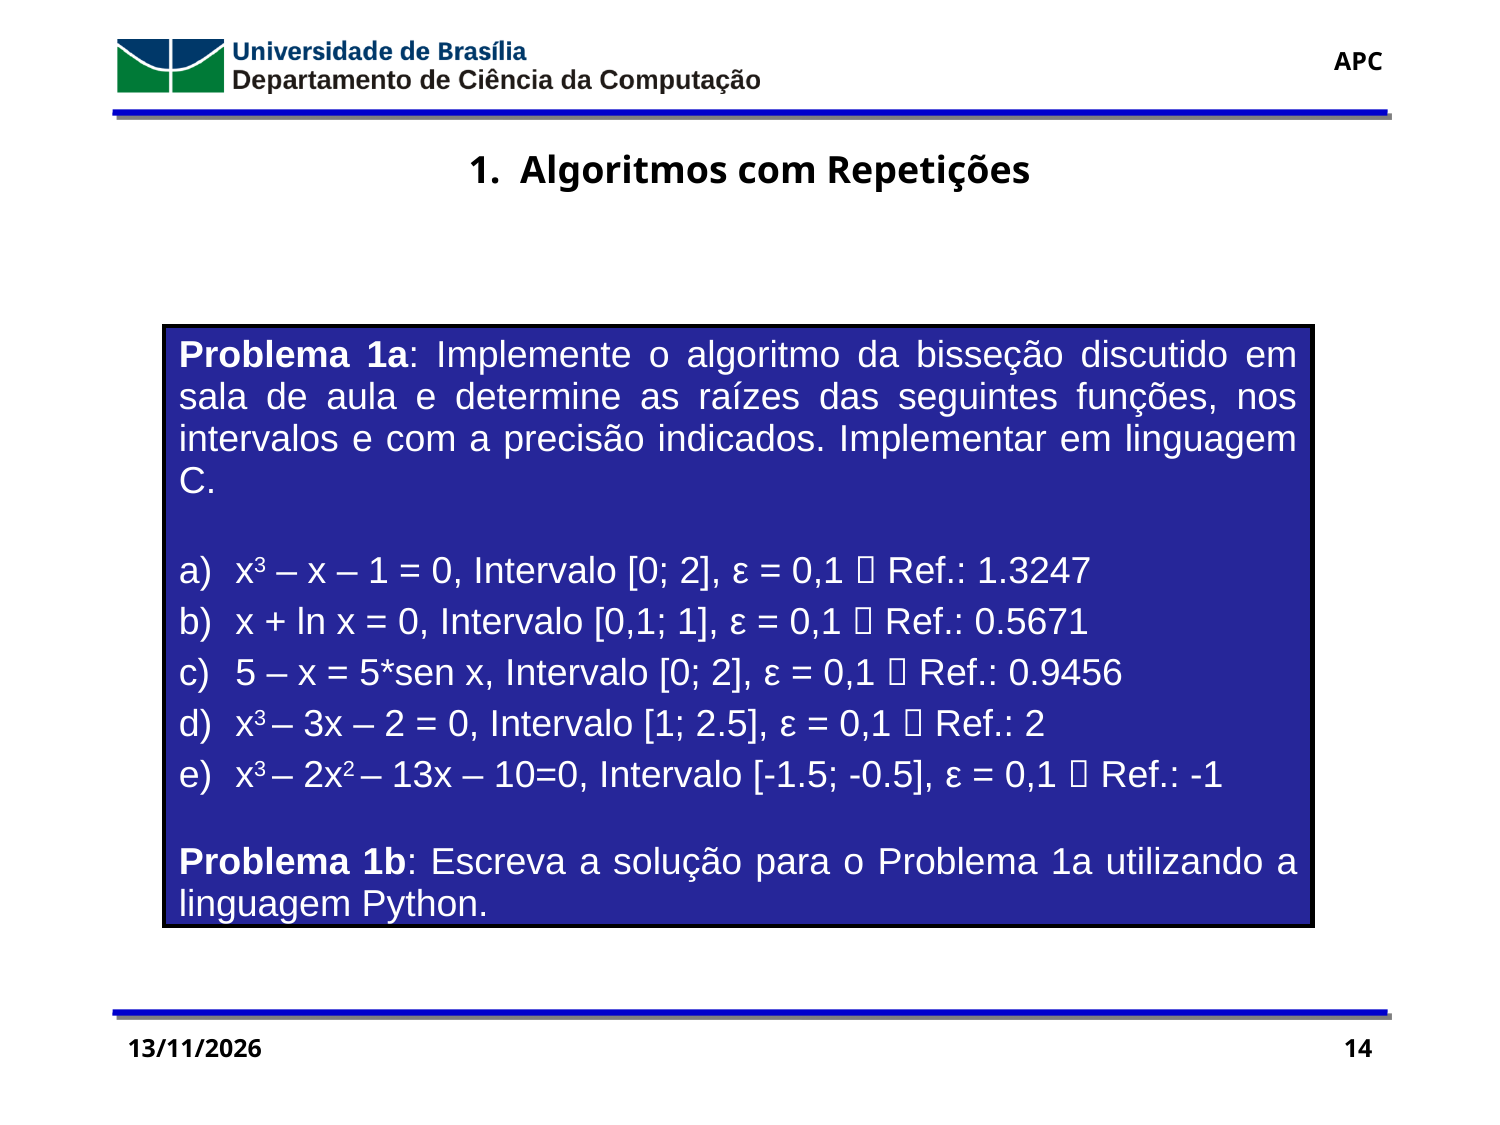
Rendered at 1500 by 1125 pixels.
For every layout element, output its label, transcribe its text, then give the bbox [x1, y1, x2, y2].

slide_number 14 [1074, 1024, 1388, 1101]
text_box 1. Algoritmos com Repetições [112, 138, 1388, 198]
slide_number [112, 1024, 426, 1101]
picture [117, 75, 760, 94]
text_box [0, 0, 1500, 75]
table_header Problema 1a: Implemente o algoritmo da bisseção discutido em sala de aula e determine as raízes das seguintes funções, nos intervalos e com a precisão indicados. Implementar em linguagem C. x3 – x – 1 = 0, Intervalo [0; 2], ε = 0,1  Ref.: 1.3247 x + ln x = 0, Intervalo [0,1; 1], ε = 0,1  Ref.: 0.5671 5 – x = 5*sen x, Intervalo [0; 2], ε = 0,1  Ref.: 0.9456 x3 – 3x – 2 = 0, Intervalo [1; 2.5], ε = 0,1  Ref.: 2 x3 – 2x2 – 13x – 10=0, Intervalo [-1.5; -0.5], ε = 0,1  Ref.: -1 Problema 1b: Escreva a solução para o Problema 1a utilizando a linguagem Python. [166, 328, 1310, 924]
text_box [162, 222, 1348, 508]
